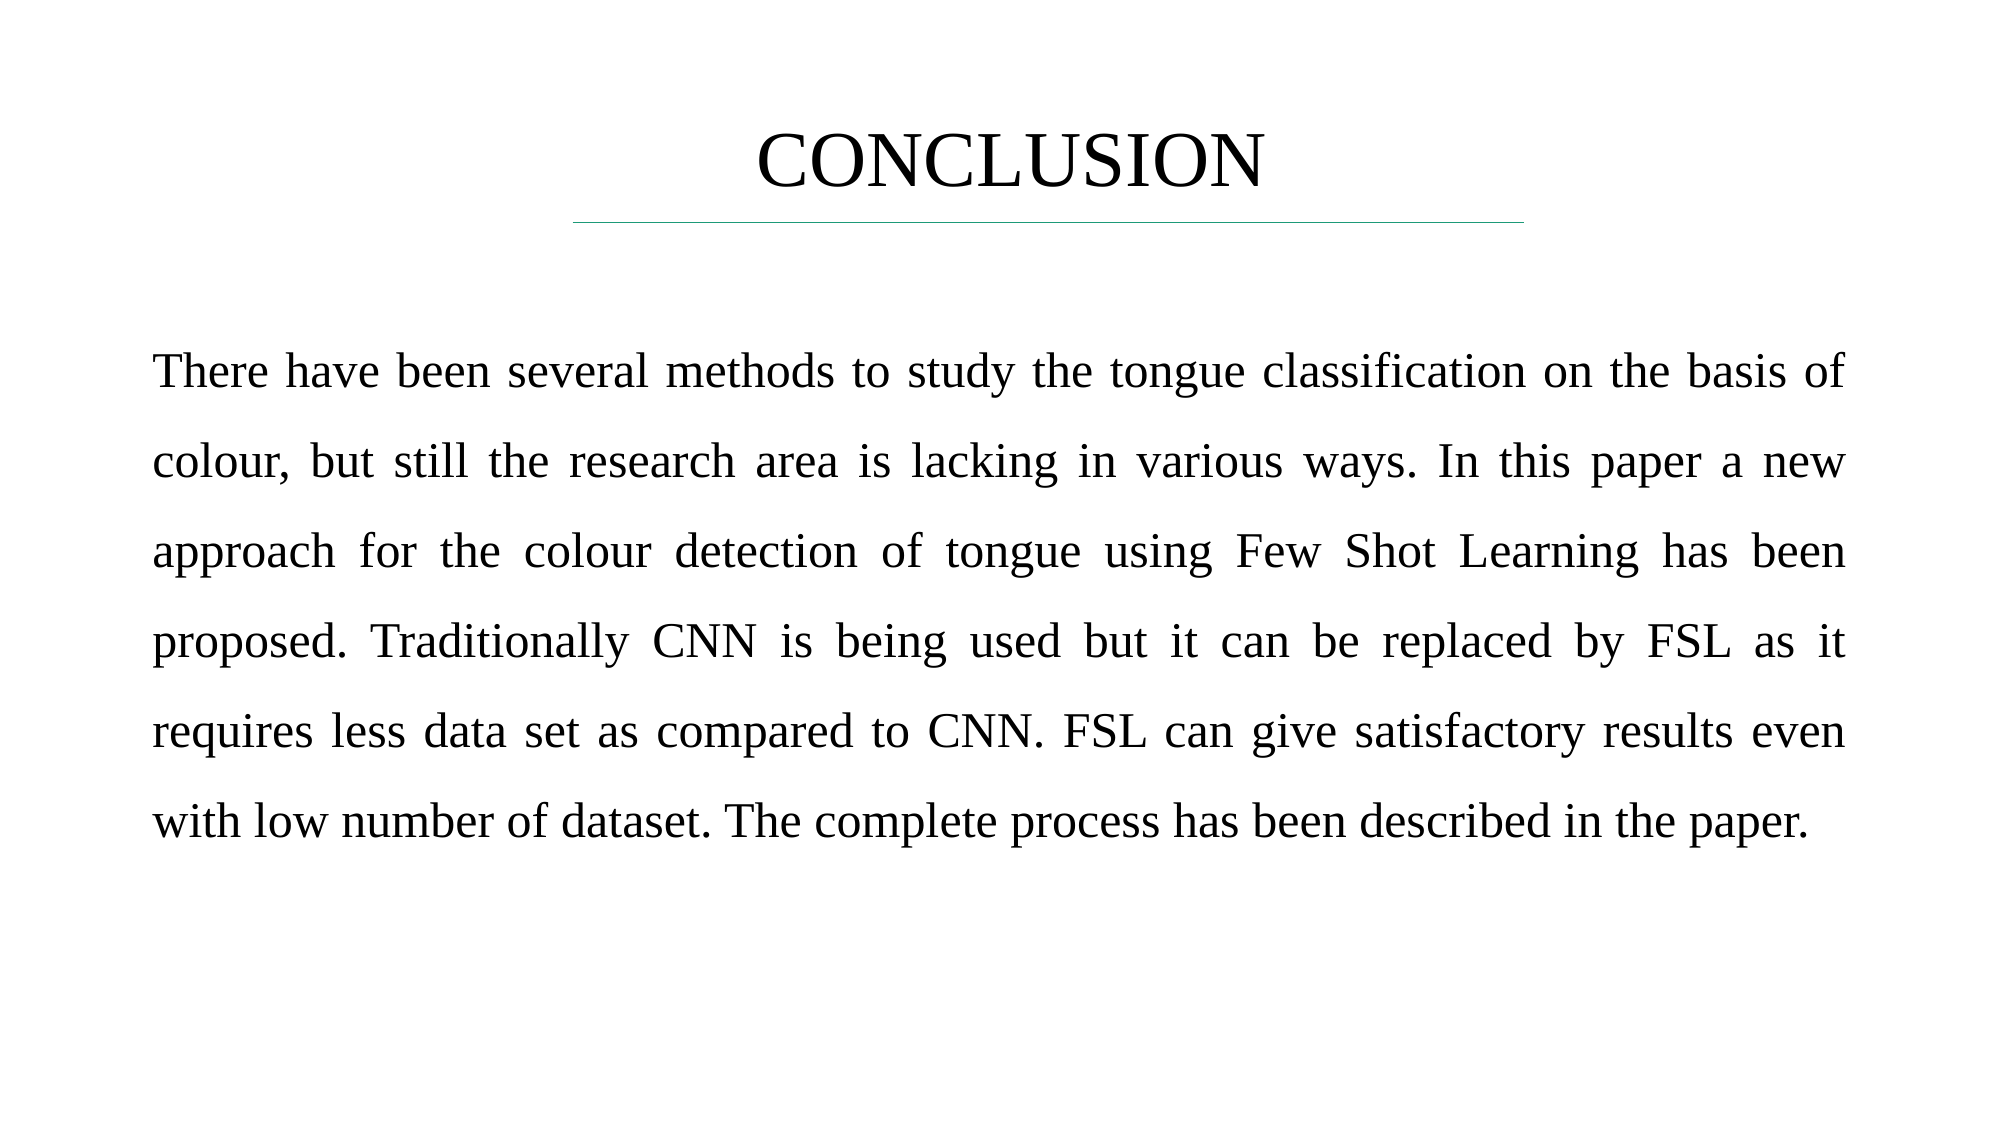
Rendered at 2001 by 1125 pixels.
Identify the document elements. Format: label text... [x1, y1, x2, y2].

list There have been several methods to study the tongue classification on the basis of colour, but still the research area is lacking in various ways. In this paper a new approach for the colour detection of tongue using Few Shot Learning has been proposed. Traditionally CNN is being used but it can be replaced by FSL as it requires less data set as compared to CNN. FSL can give satisfactory results even with low number of dataset. The complete process has been described in the paper. [137, 299, 1863, 1014]
title CONCLUSION [137, 48, 1863, 266]
